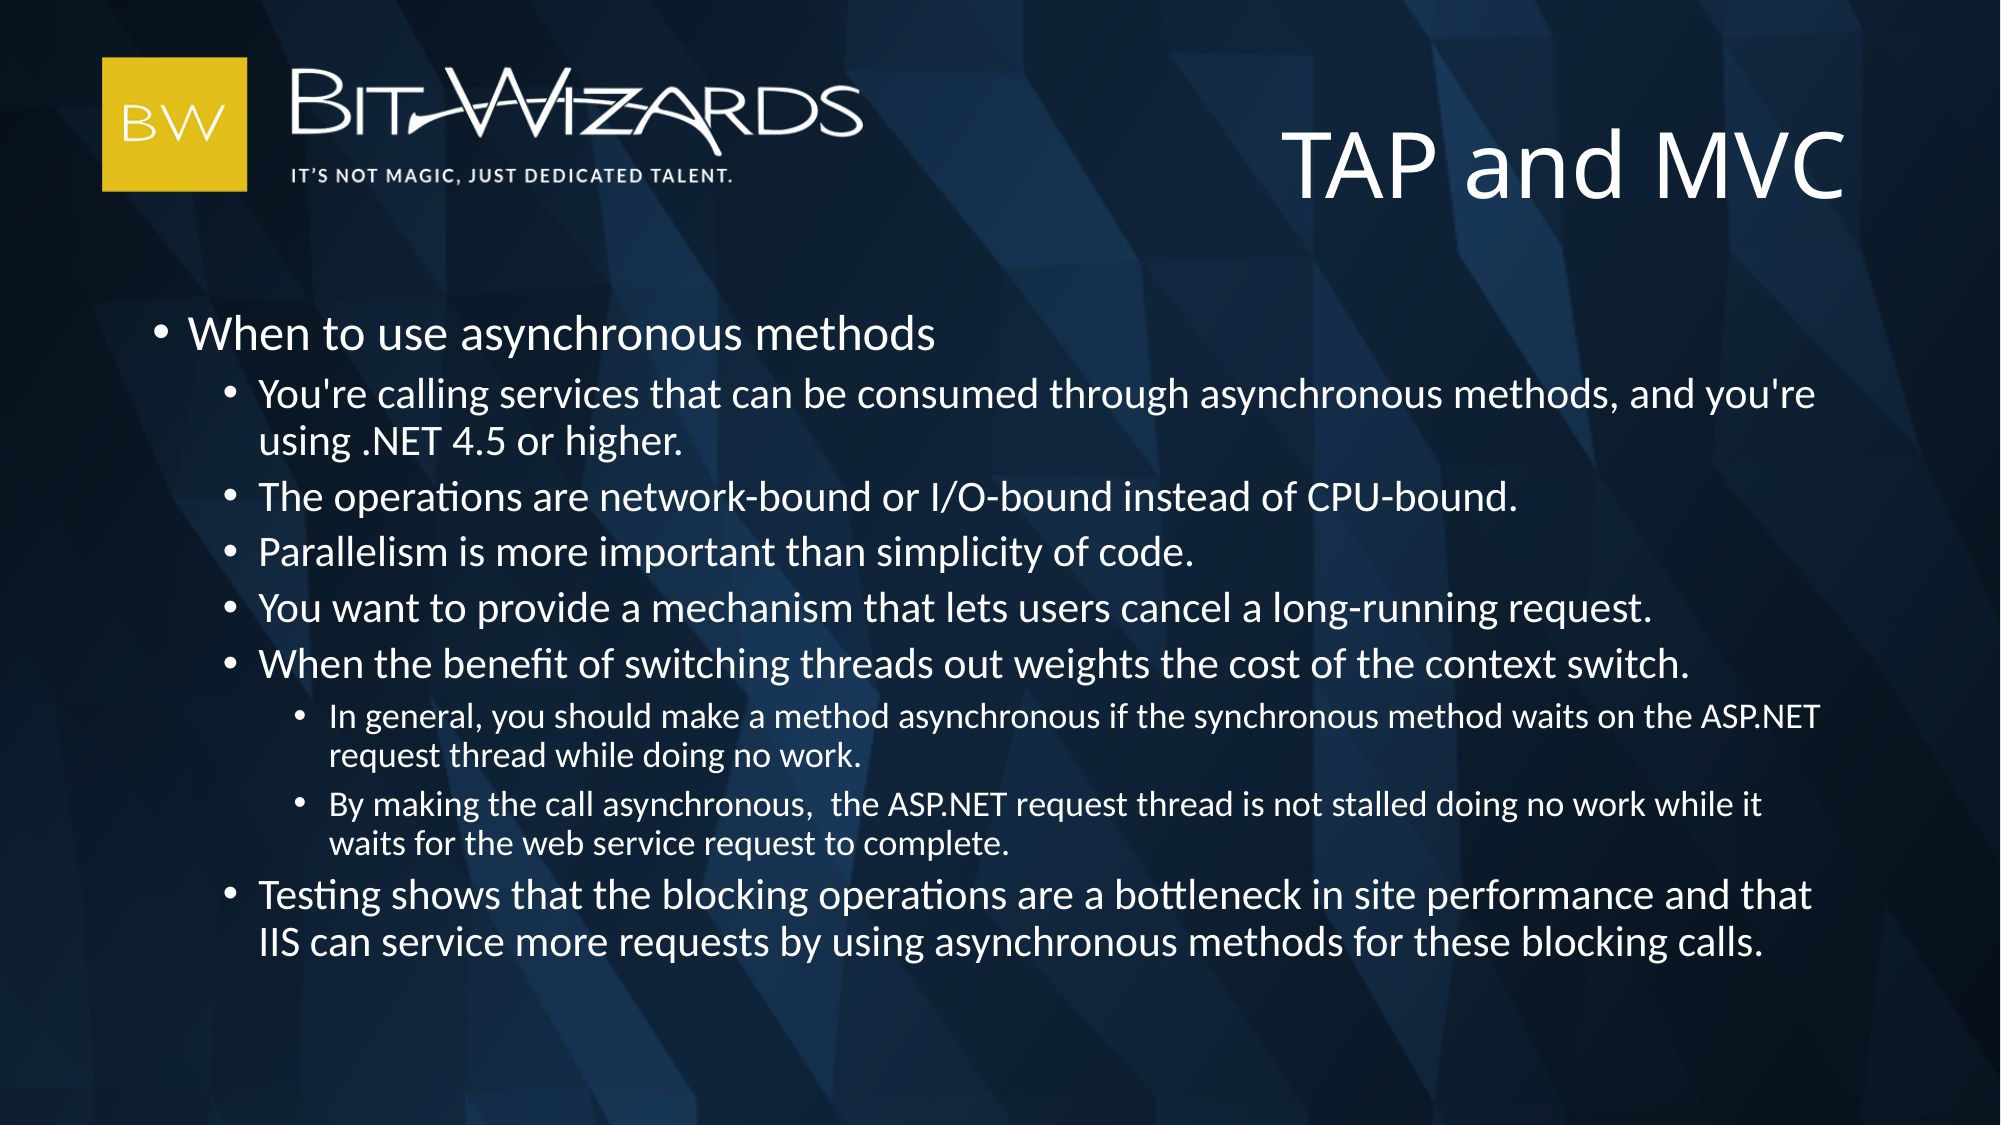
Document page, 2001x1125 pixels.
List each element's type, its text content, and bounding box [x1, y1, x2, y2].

picture [0, 0, 2001, 1125]
title TAP and MVC [137, 59, 1863, 278]
list When to use asynchronous methods You're calling services that can be consumed through asynchronous methods, and you're using .NET 4.5 or higher. The operations are network-bound or I/O-bound instead of CPU-bound. Parallelism is more important than simplicity of code. You want to provide a mechanism that lets users cancel a long-running request. When the benefit of switching threads out weights the cost of the context switch. In general, you should make a method asynchronous if the synchronous method waits on the ASP.NET request thread while doing no work. By making the call asynchronous, the ASP.NET request thread is not stalled doing no work while it waits for the web service request to complete. Testing shows that the blocking operations are a bottleneck in site performance and that IIS can service more requests by using asynchronous methods for these blocking calls. [137, 299, 1863, 1014]
